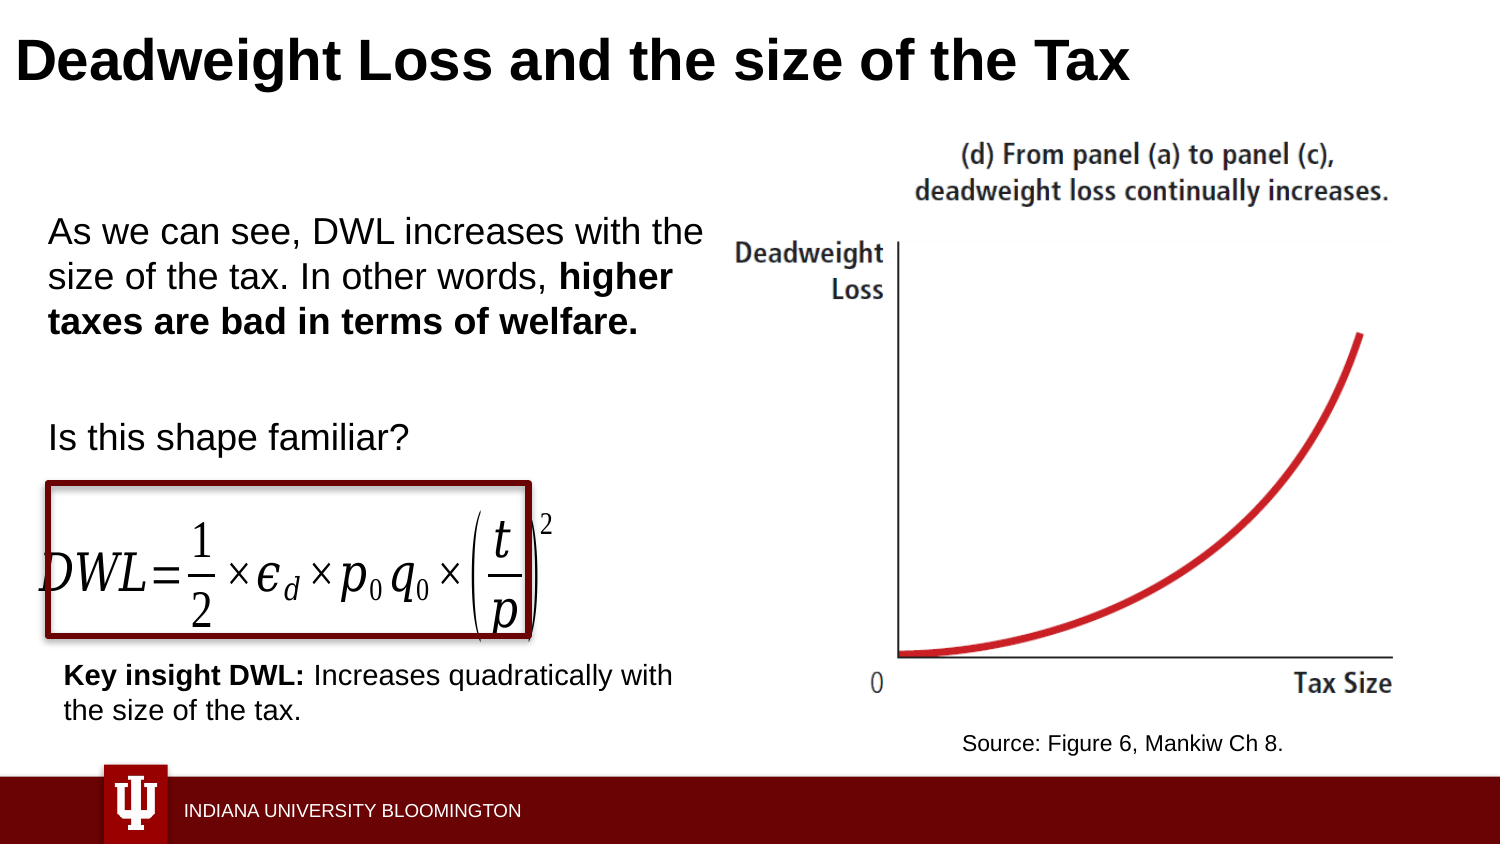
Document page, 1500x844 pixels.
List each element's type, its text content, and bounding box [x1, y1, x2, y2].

text_box [47, 483, 529, 637]
title Deadweight Loss and the size of the Tax [0, 0, 1500, 115]
text_box As we can see, DWL increases with the size of the tax. In other words, higher taxes are bad in terms of welfare. [33, 199, 633, 405]
picture [638, 89, 1468, 722]
text_box Is this shape familiar? [33, 405, 633, 478]
text_box Source: Figure 6, Mankiw Ch 8. [947, 721, 1500, 817]
text_box Key insight DWL: Increases quadratically with the size of the tax. [48, 648, 723, 844]
